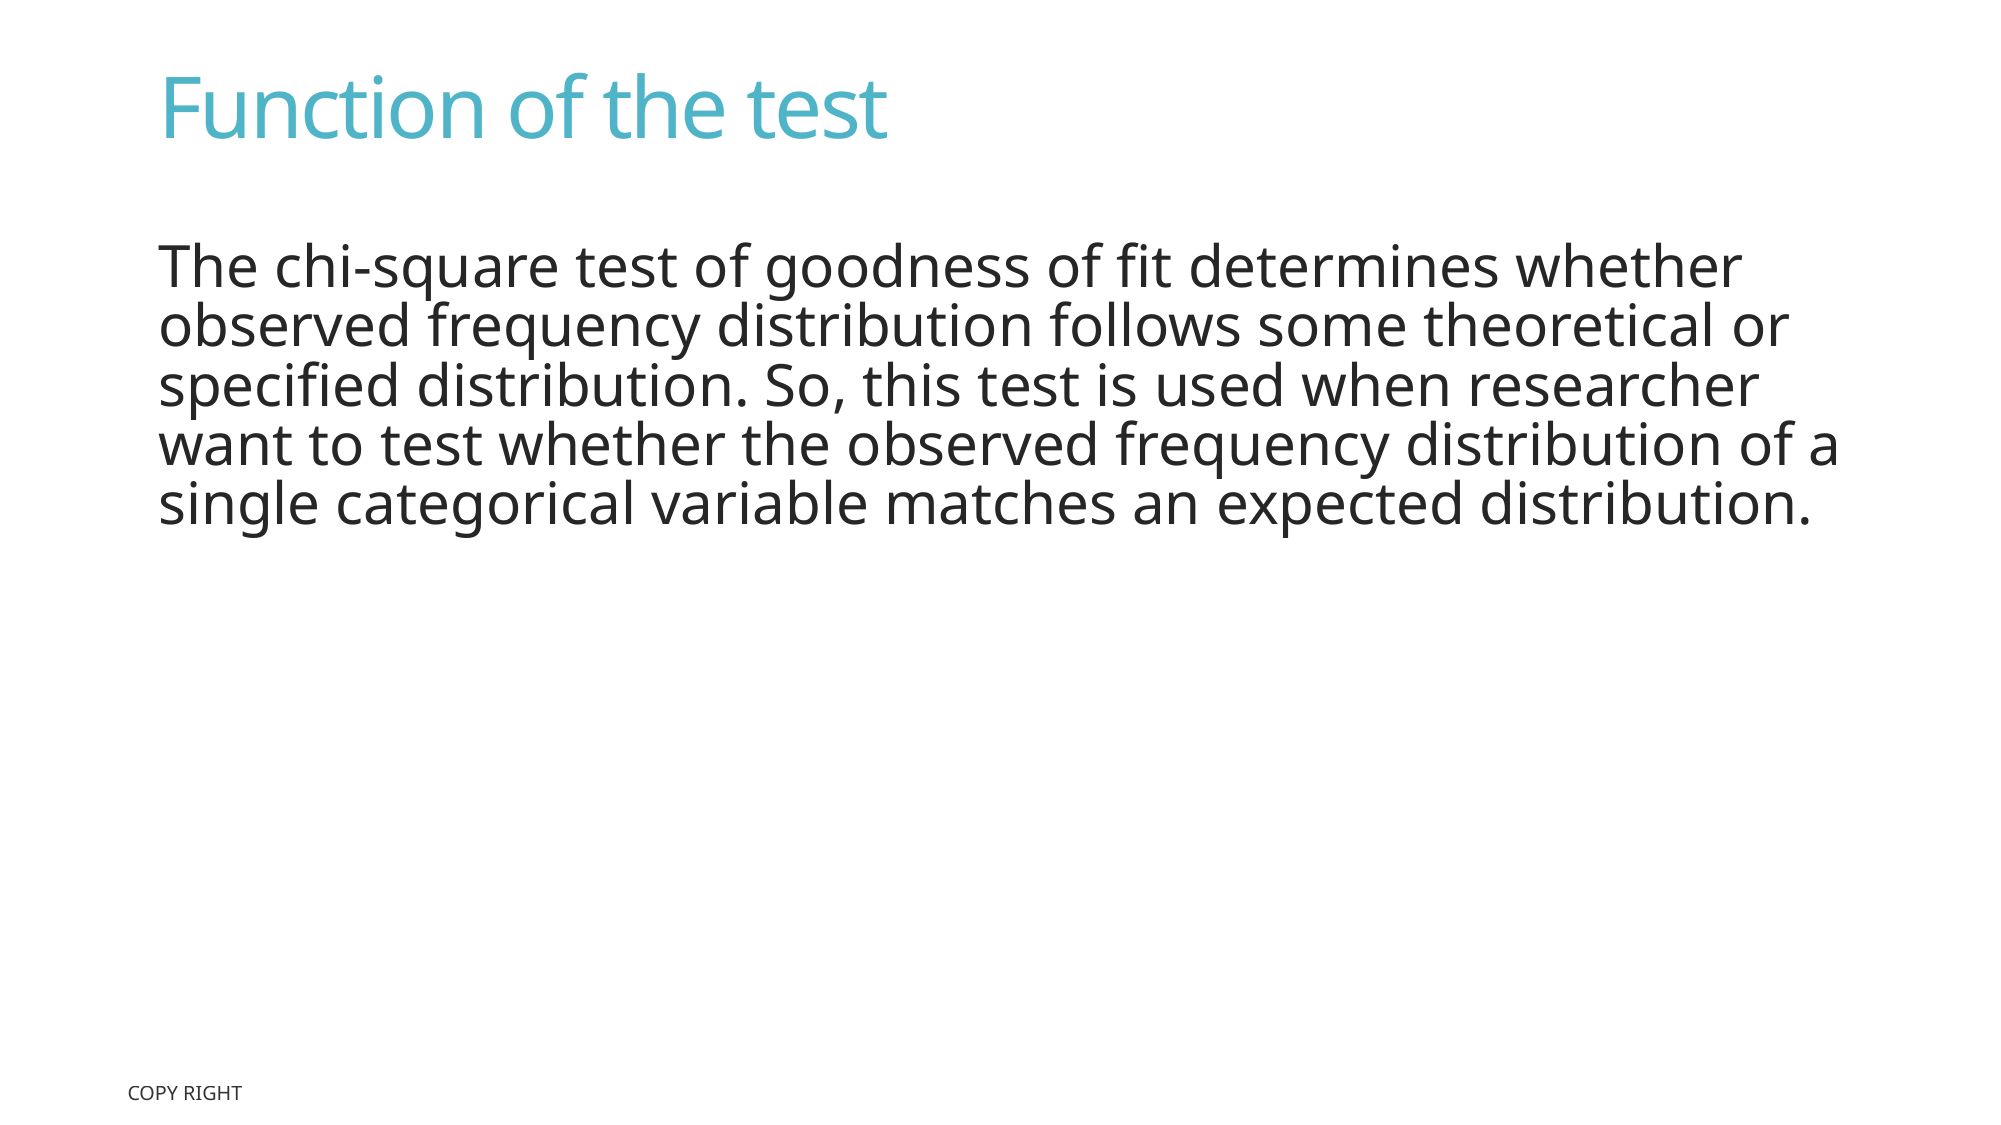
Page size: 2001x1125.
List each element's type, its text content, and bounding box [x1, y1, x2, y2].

footer Copy Right [112, 1075, 938, 1113]
list The chi-square test of goodness of fit determines whether observed frequency distribution follows some theoretical or specified distribution. So, this test is used when researcher want to test whether the observed frequency distribution of a single categorical variable matches an expected distribution. [143, 231, 1892, 1023]
title Function of the test [143, 61, 1793, 164]
